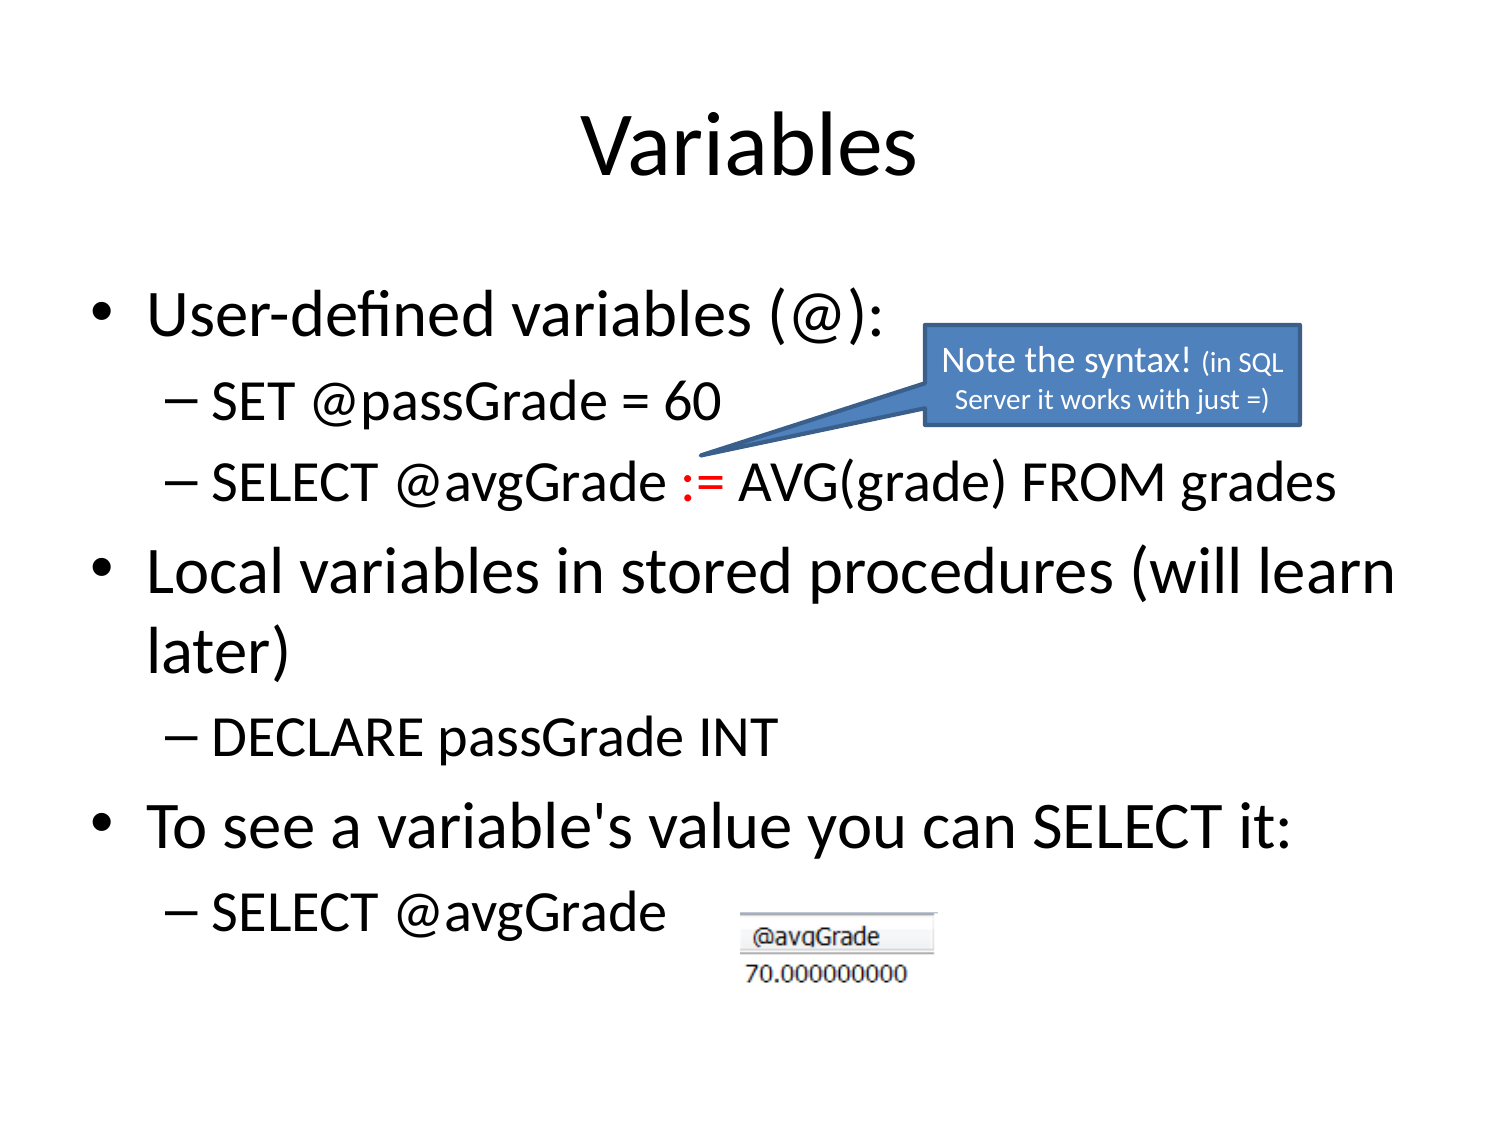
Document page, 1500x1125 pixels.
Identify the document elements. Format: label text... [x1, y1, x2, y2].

title Variables [75, 45, 1425, 233]
text_box Note the syntax! (in SQL Server it works with just =) [698, 322, 1303, 458]
list User-defined variables (@): SET @passGrade = 60 SELECT @avgGrade := AVG(grade) FROM grades Local variables in stored procedures (will learn later) DECLARE passGrade INT To see a variable's value you can SELECT it: SELECT @avgGrade [75, 262, 1425, 1005]
picture [740, 912, 938, 997]
